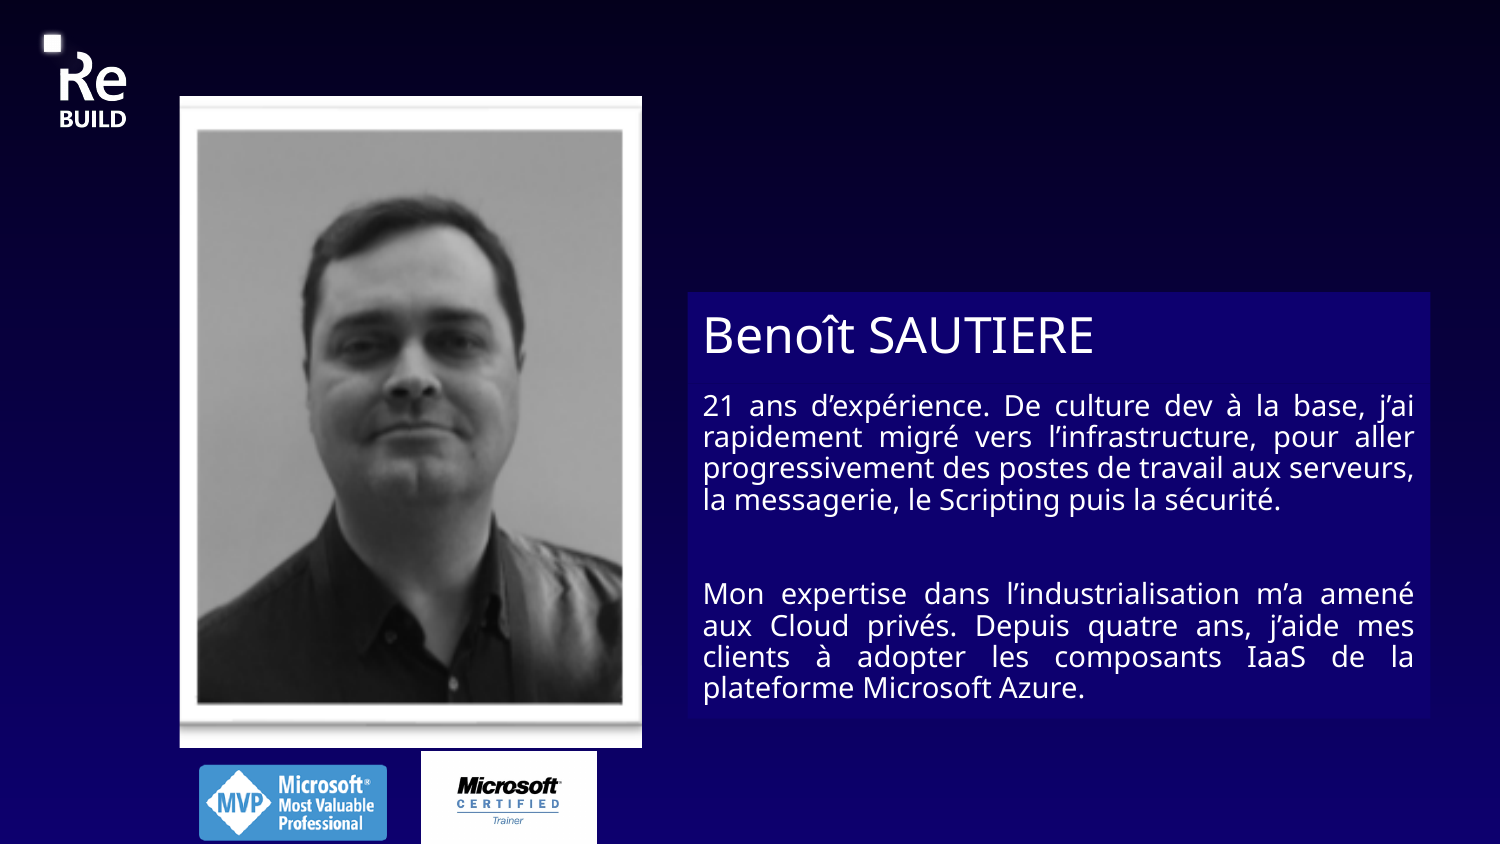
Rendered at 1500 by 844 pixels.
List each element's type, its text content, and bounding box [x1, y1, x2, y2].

picture [198, 757, 387, 844]
list 21 ans d’expérience. De culture dev à la base, j’ai rapidement migré vers l’infrastructure, pour aller progressivement des postes de travail aux serveurs, la messagerie, le Scripting puis la sécurité. Mon expertise dans l’industrialisation m’a amené aux Cloud privés. Depuis quatre ans, j’aide mes clients à adopter les composants IaaS de la plateforme Microsoft Azure. [687, 383, 1431, 719]
picture [15, 0, 176, 167]
title Benoît SAUTIERE [687, 292, 1431, 383]
picture [179, 95, 642, 748]
picture [421, 751, 597, 844]
